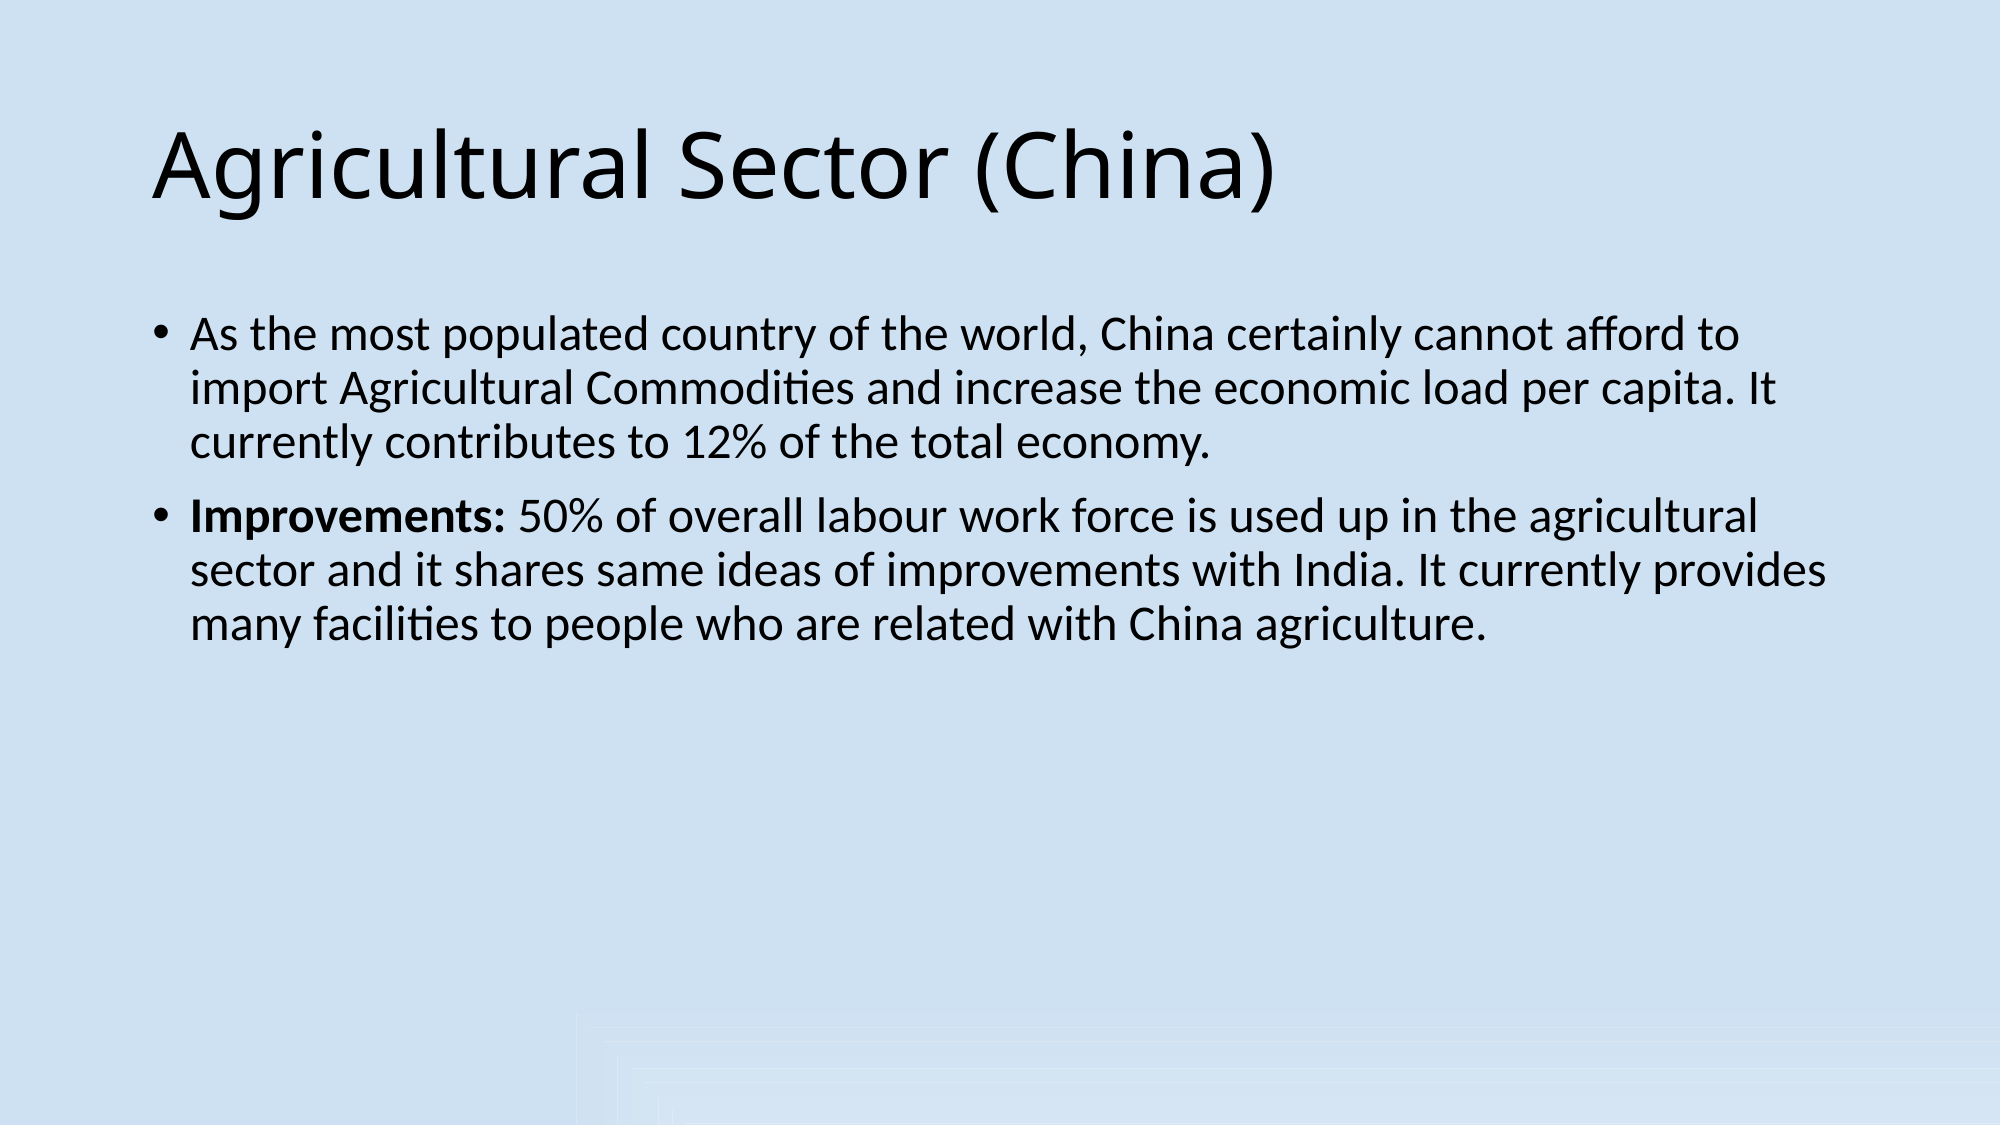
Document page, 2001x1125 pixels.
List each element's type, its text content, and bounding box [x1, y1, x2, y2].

list As the most populated country of the world, China certainly cannot afford to import Agricultural Commodities and increase the economic load per capita. It currently contributes to 12% of the total economy. Improvements: 50% of overall labour work force is used up in the agricultural sector and it shares same ideas of improvements with India. It currently provides many facilities to people who are related with China agriculture. [137, 299, 1863, 1014]
title Agricultural Sector (China) [137, 59, 1863, 278]
